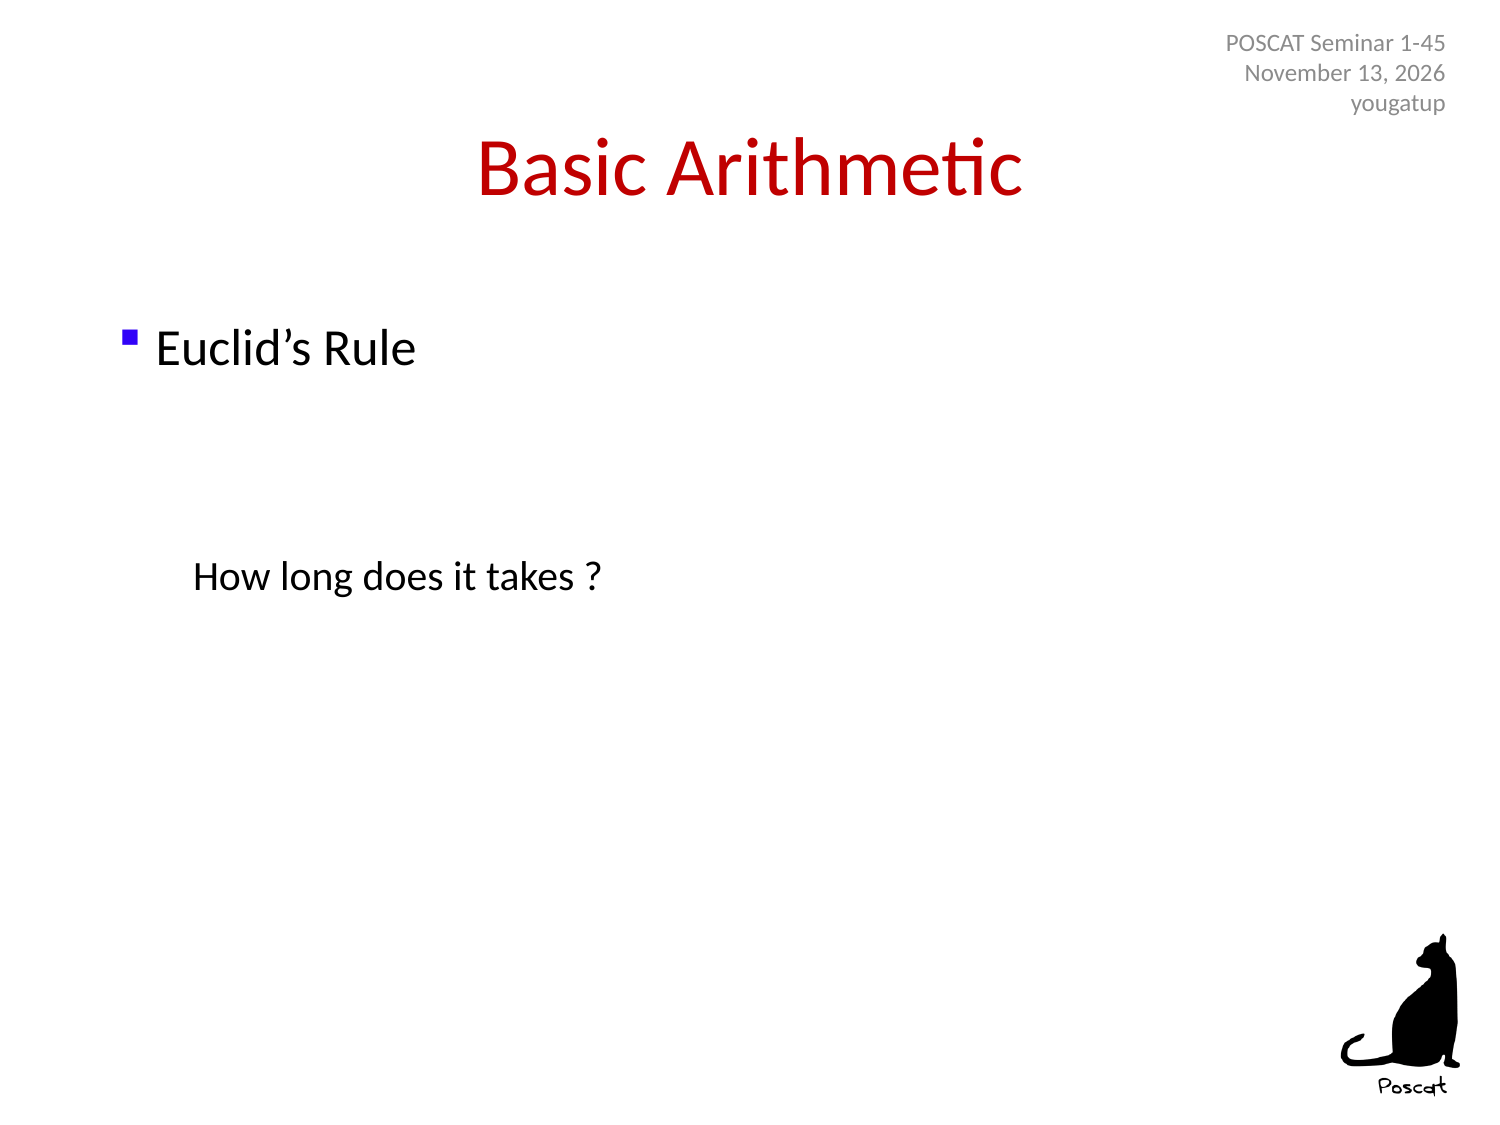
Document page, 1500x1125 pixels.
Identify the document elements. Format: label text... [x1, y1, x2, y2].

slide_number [1123, 29, 1462, 113]
title Basic Arithmetic [103, 59, 1397, 278]
picture [1317, 927, 1500, 1103]
